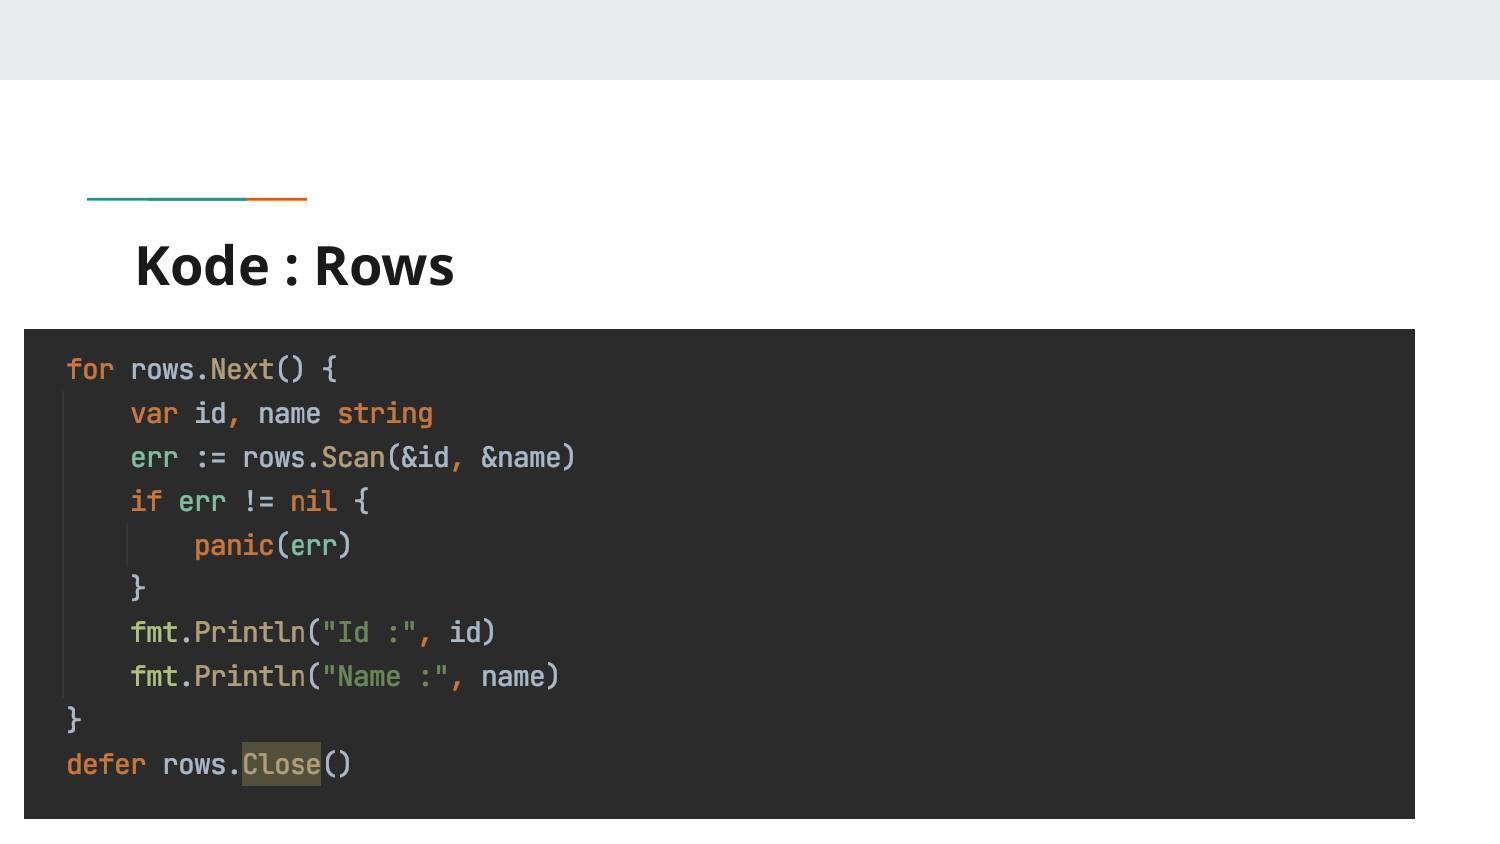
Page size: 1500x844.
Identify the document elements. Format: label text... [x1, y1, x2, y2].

picture [24, 328, 1415, 819]
title Kode : Rows [119, 216, 1381, 305]
